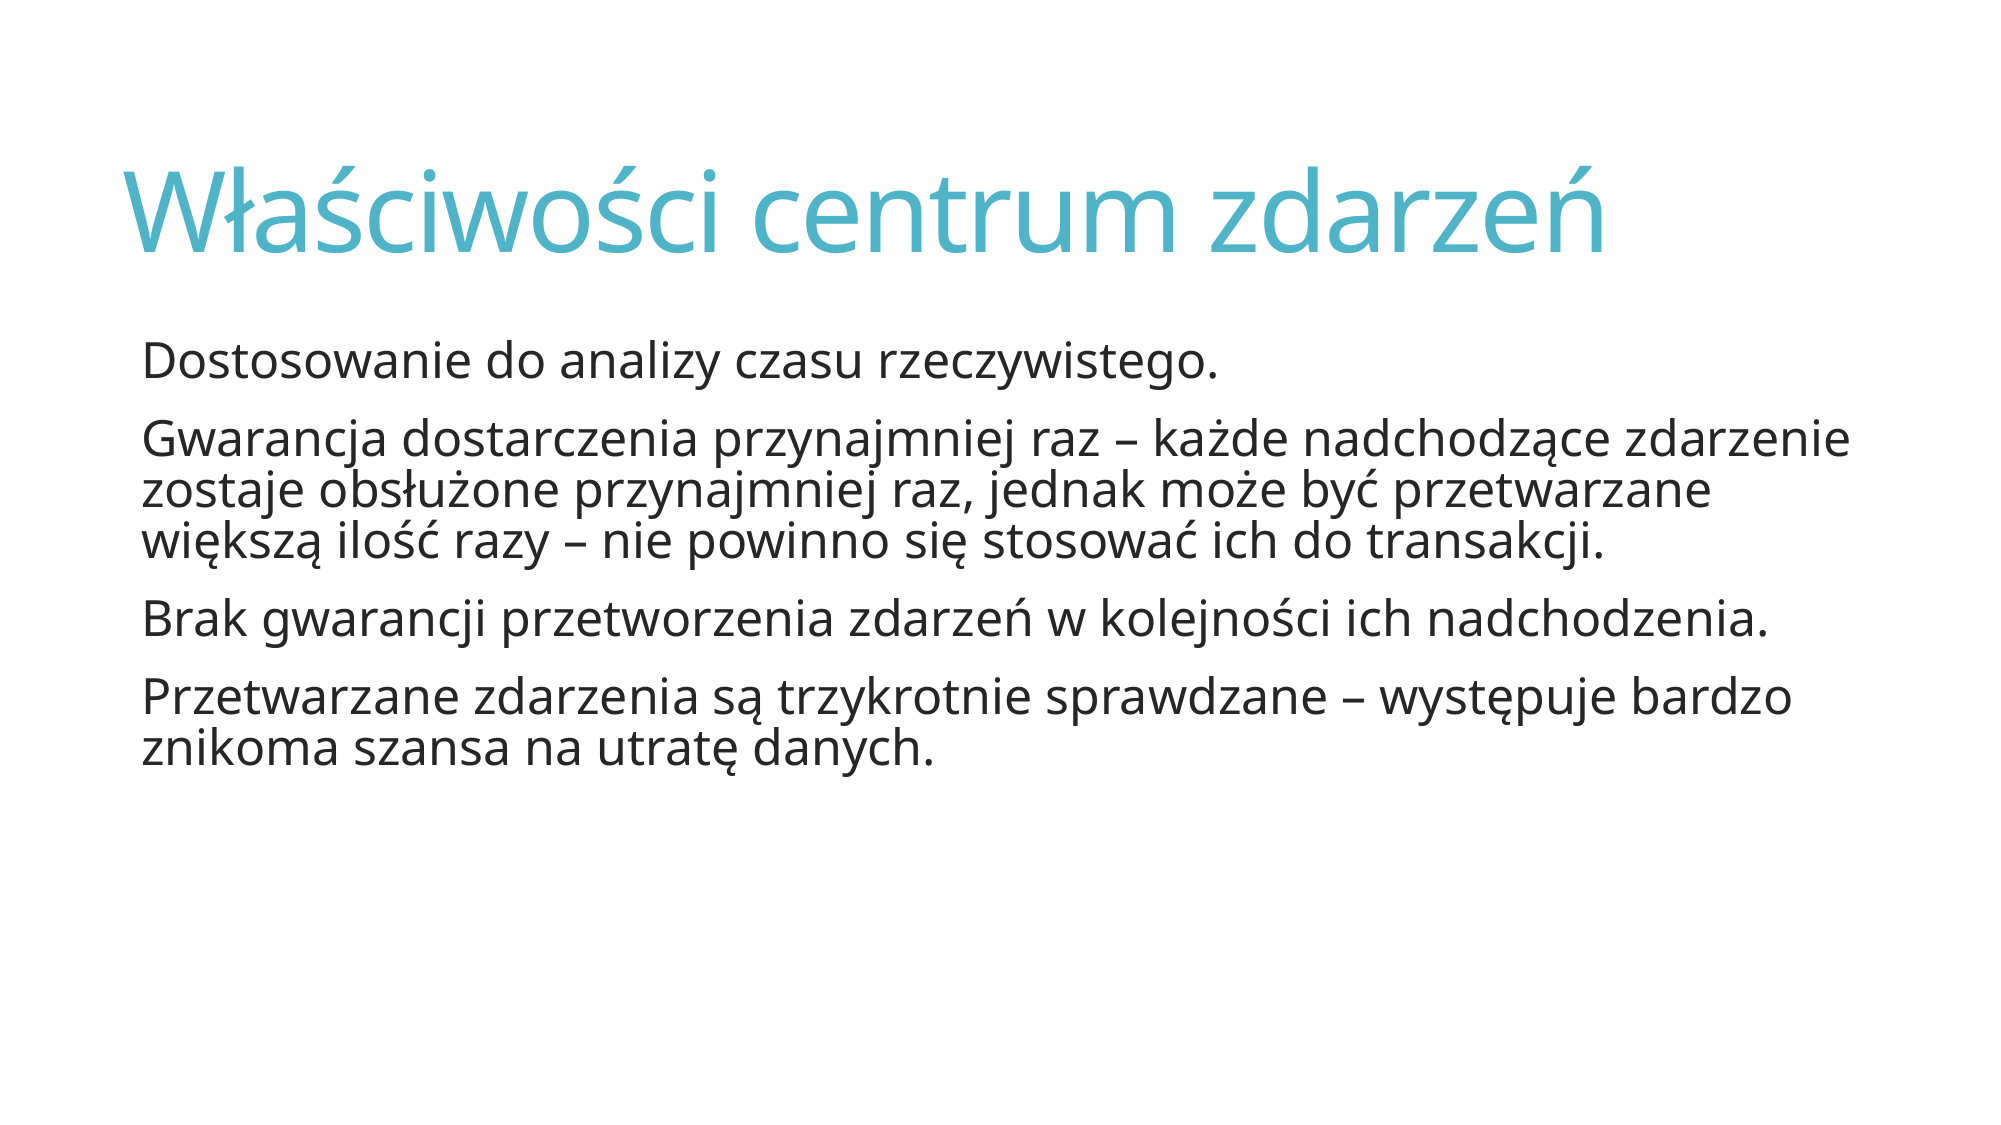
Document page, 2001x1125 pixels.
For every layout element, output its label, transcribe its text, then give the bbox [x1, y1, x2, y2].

list Dostosowanie do analizy czasu rzeczywistego. Gwarancja dostarczenia przynajmniej raz – każde nadchodzące zdarzenie zostaje obsłużone przynajmniej raz, jednak może być przetwarzane większą ilość razy – nie powinno się stosować ich do transakcji. Brak gwarancji przetworzenia zdarzeń w kolejności ich nadchodzenia. Przetwarzane zdarzenia są trzykrotnie sprawdzane – występuje bardzo znikoma szansa na utratę danych. [111, 329, 1876, 948]
title Właściwości centrum zdarzeń [107, 81, 1875, 354]
